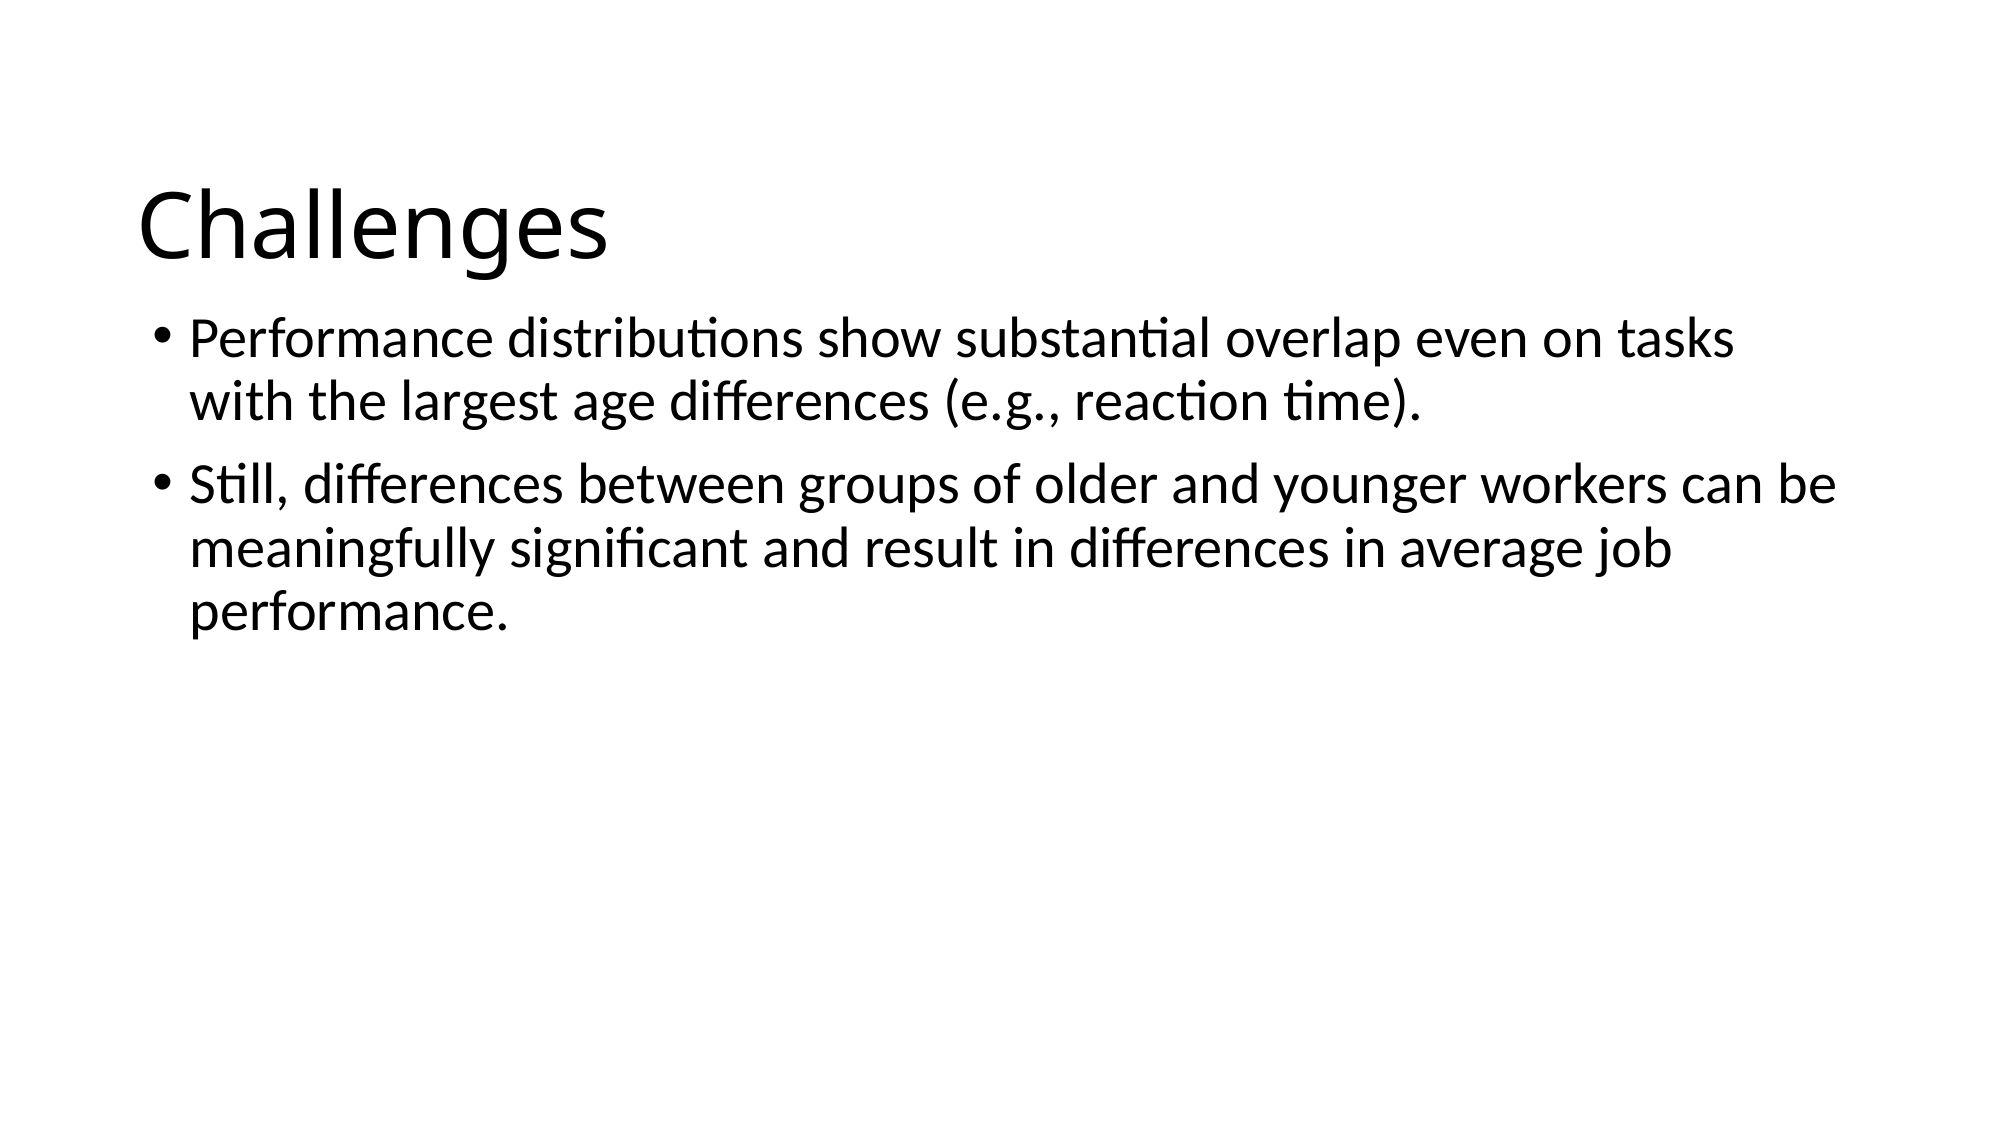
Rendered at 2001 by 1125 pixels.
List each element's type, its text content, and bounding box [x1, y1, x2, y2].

list Performance distributions show substantial overlap even on tasks with the largest age differences (e.g., reaction time). Still, differences between groups of older and younger workers can be meaningfully significant and result in differences in average job performance. [137, 299, 1863, 1014]
title Challenges [121, 120, 1847, 338]
